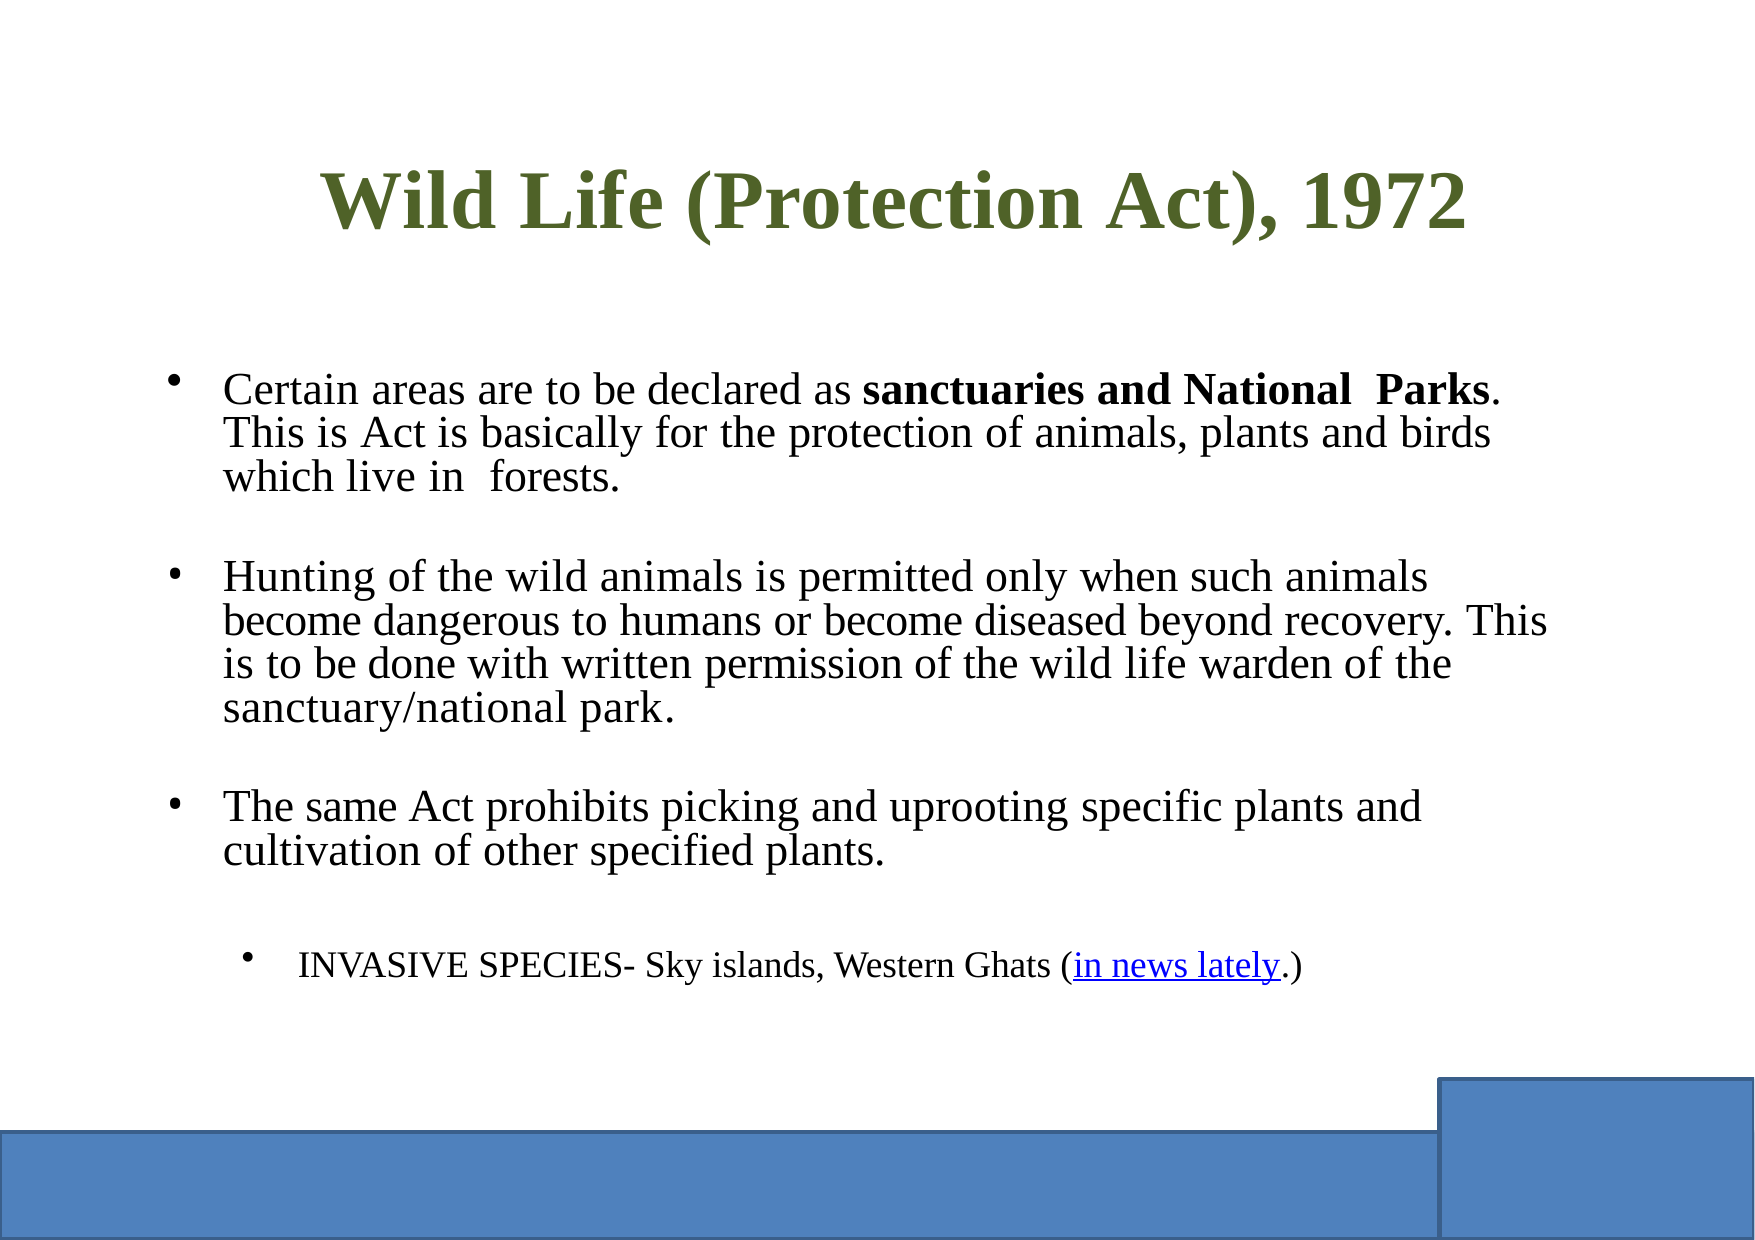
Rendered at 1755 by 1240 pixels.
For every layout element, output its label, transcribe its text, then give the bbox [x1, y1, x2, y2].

title Wild Life (Protection Act), 1972 [77, 112, 1475, 352]
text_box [0, 1078, 1755, 1240]
list Certain areas are to be declared as sanctuaries and National Parks. This is Act is basically for the protection of animals, plants and birds which live in forests. Hunting of the wild animals is permitted only when such animals become dangerous to humans or become diseased beyond recovery. This is to be done with written permission of the wild life warden of the sanctuary/national park. The same Act prohibits picking and uprooting specific plants and cultivation of other specified plants. INVASIVE SPECIES- Sky islands, Western Ghats (in news lately.) [164, 369, 1589, 1074]
